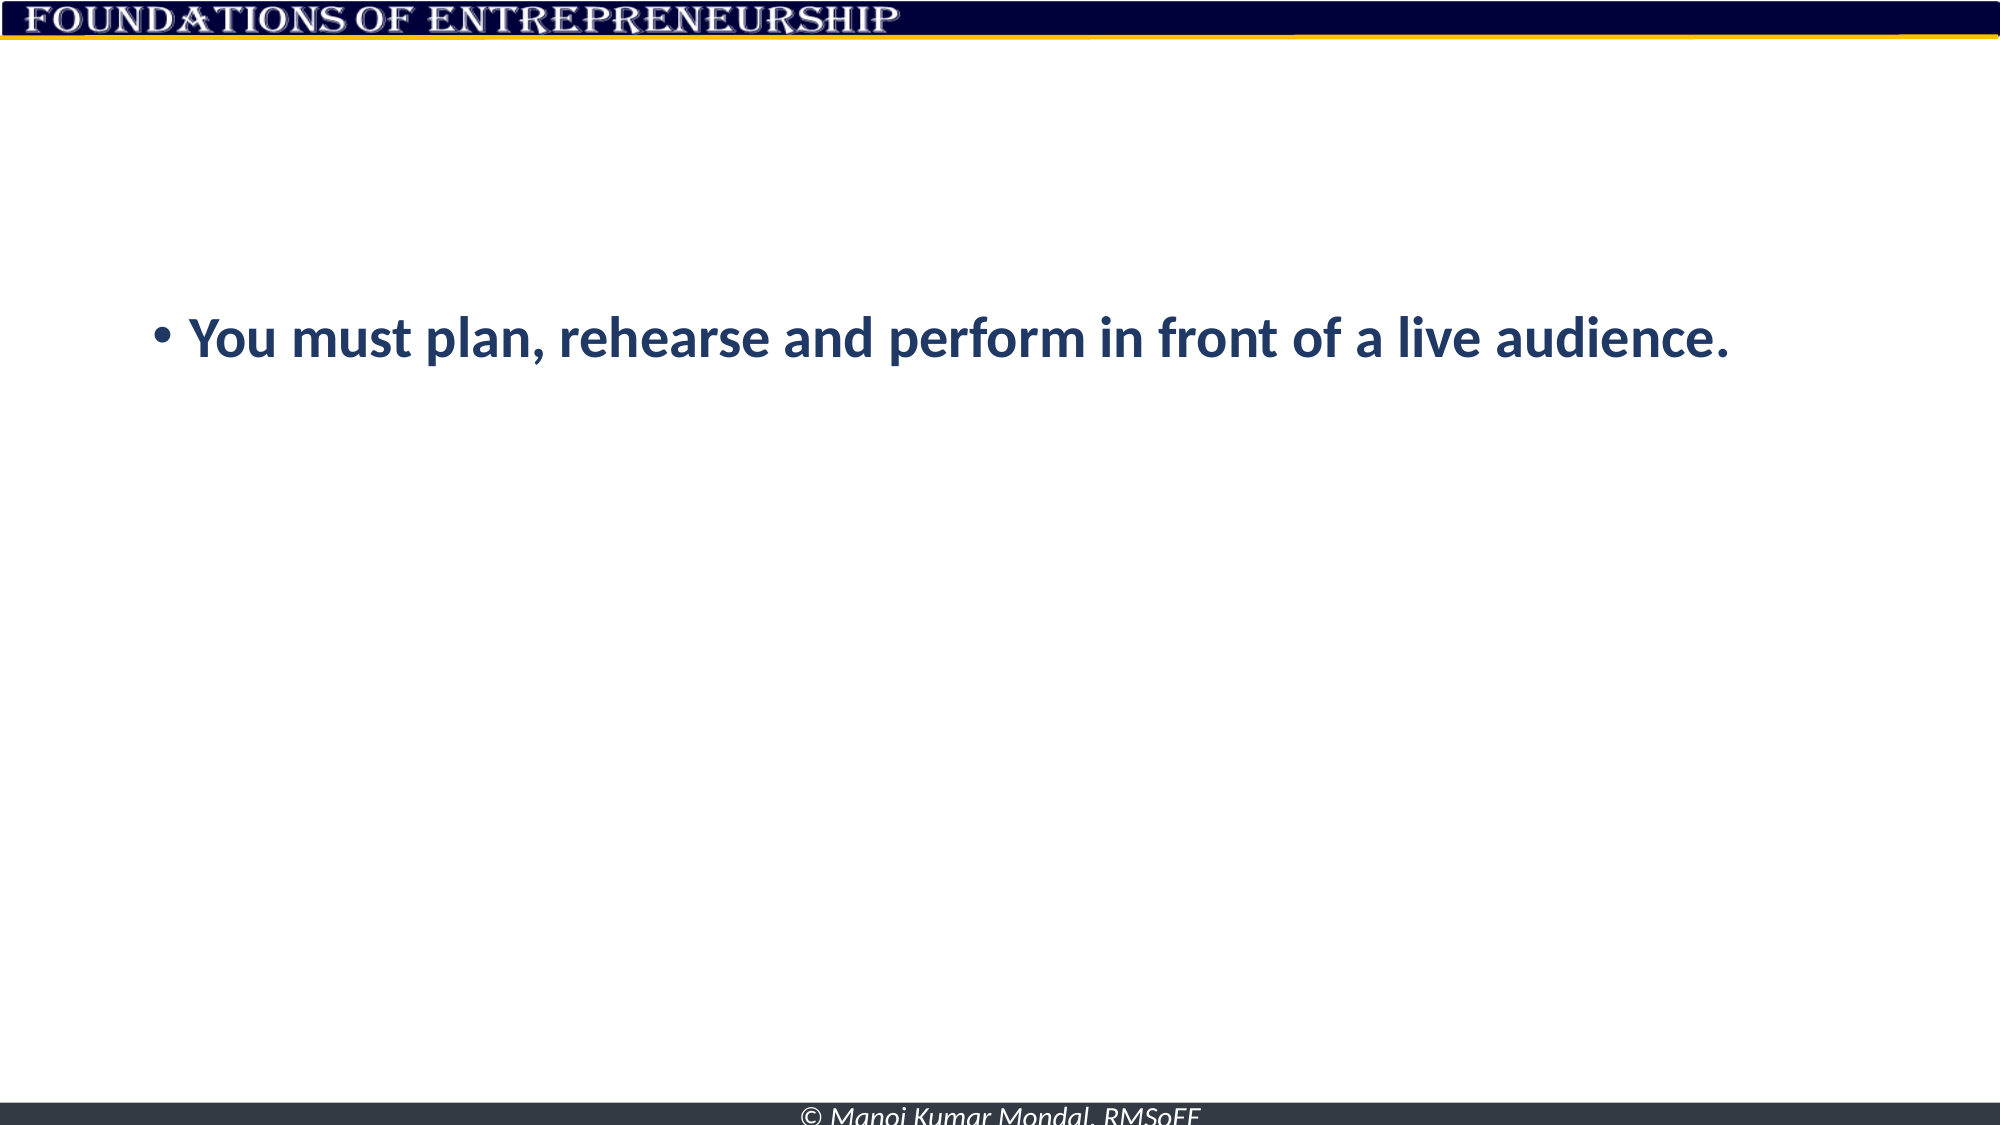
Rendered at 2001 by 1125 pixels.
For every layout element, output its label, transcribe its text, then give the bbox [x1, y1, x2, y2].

list You must plan, rehearse and perform in front of a live audience. [137, 299, 1863, 1014]
picture [0, 0, 2000, 42]
